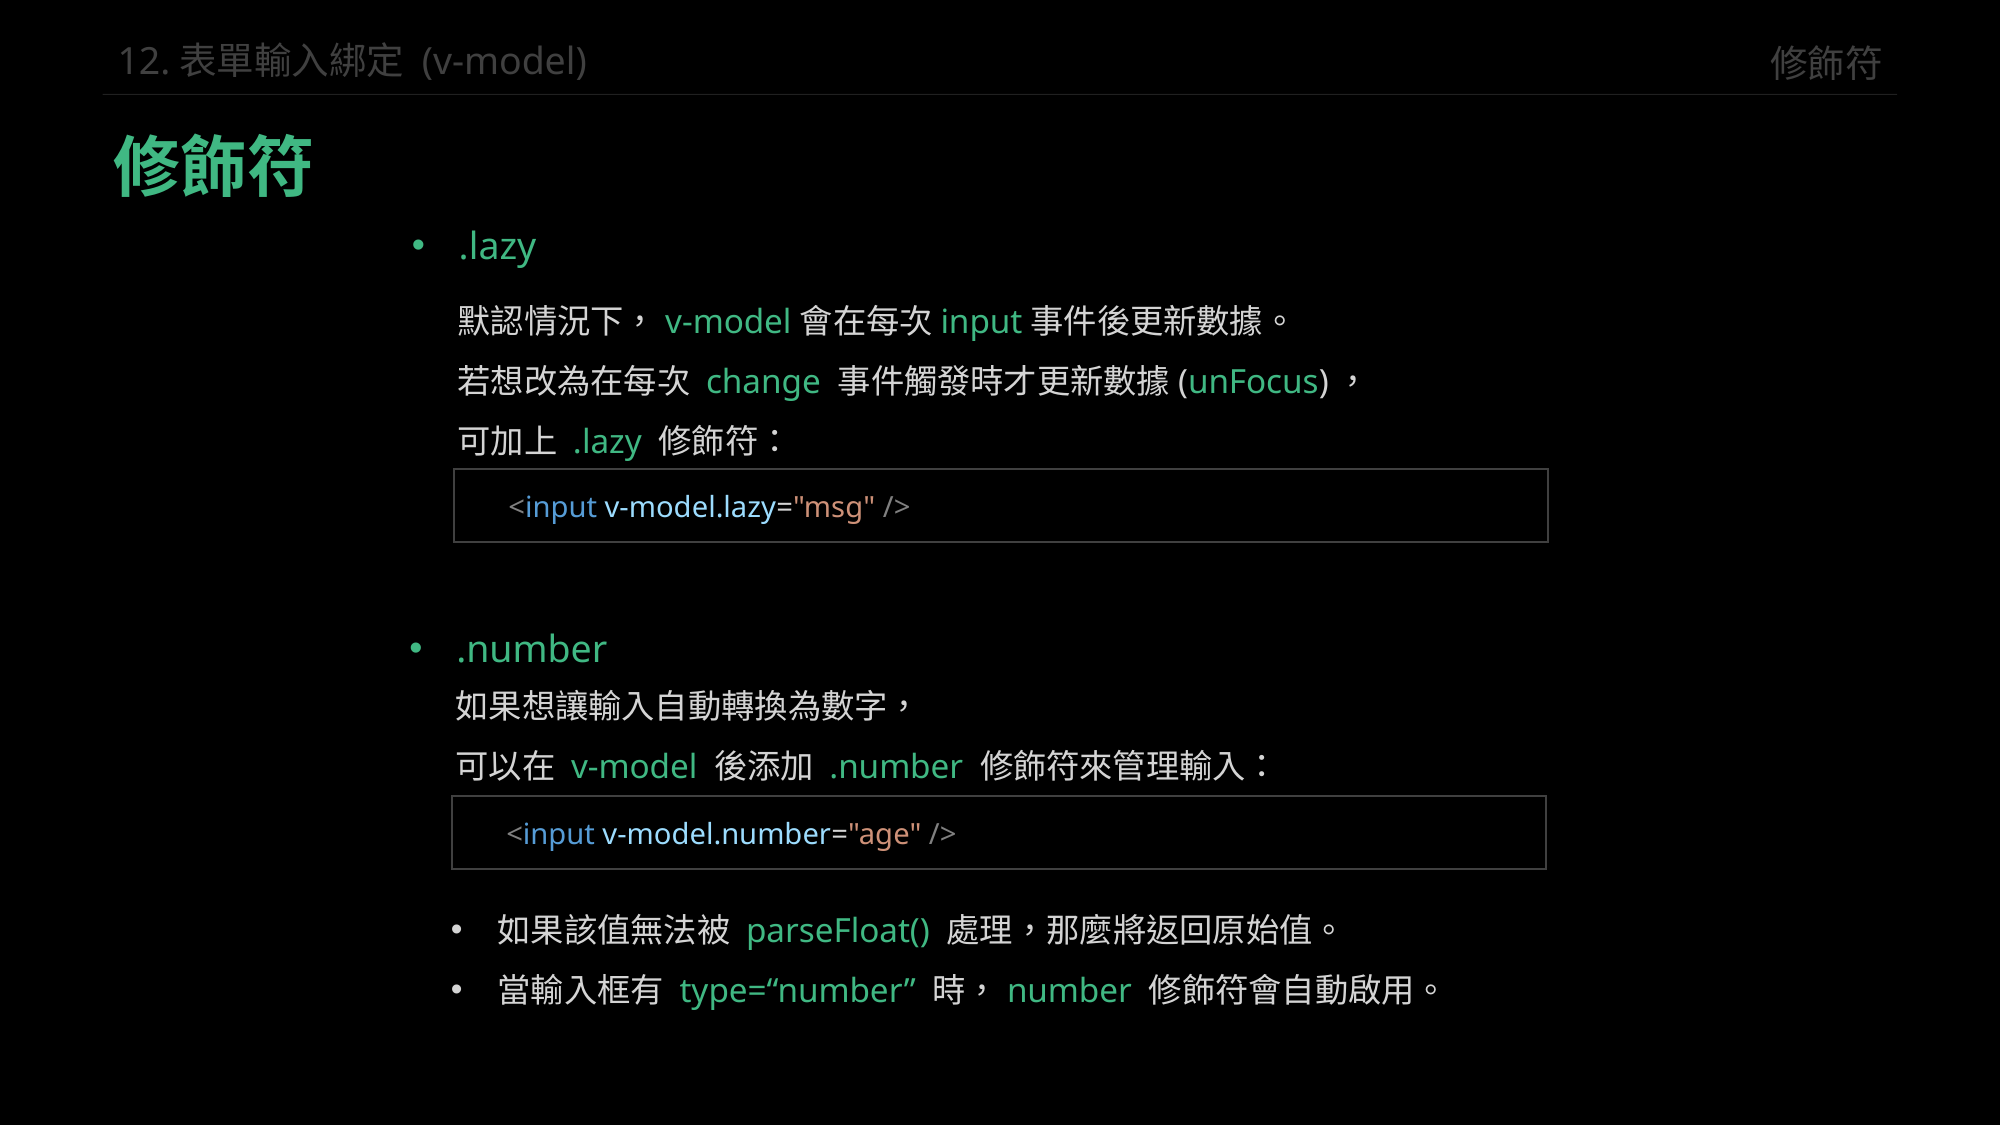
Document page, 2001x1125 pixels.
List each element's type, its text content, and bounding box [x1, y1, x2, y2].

text_box 默認情況下，v-model會在每次input事件後更新數據。 若想改為在每次 change 事件觸發時才更新數據(unFocus)， 可加上 .lazy 修飾符： [443, 272, 1576, 468]
text_box [451, 795, 1547, 870]
text_box .number [394, 617, 623, 678]
text_box 如果該值無法被 parseFloat() 處理，那麼將返回原始值。 當輸入框有 type=“number” 時，number 修飾符會自動啟用。 [436, 882, 1546, 1017]
text_box 修飾符 [98, 77, 1701, 212]
text_box 如果想讓輸入自動轉換為數字， 可以在 v-model 後添加 .number 修飾符來管理輸入： [440, 678, 1559, 793]
text_box <input v-model.lazy="msg" /> [493, 481, 1534, 531]
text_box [102, 32, 1898, 95]
text_box <input v-model.number="age" /> [491, 807, 1532, 858]
text_box [453, 468, 1549, 543]
text_box .lazy [397, 214, 552, 275]
